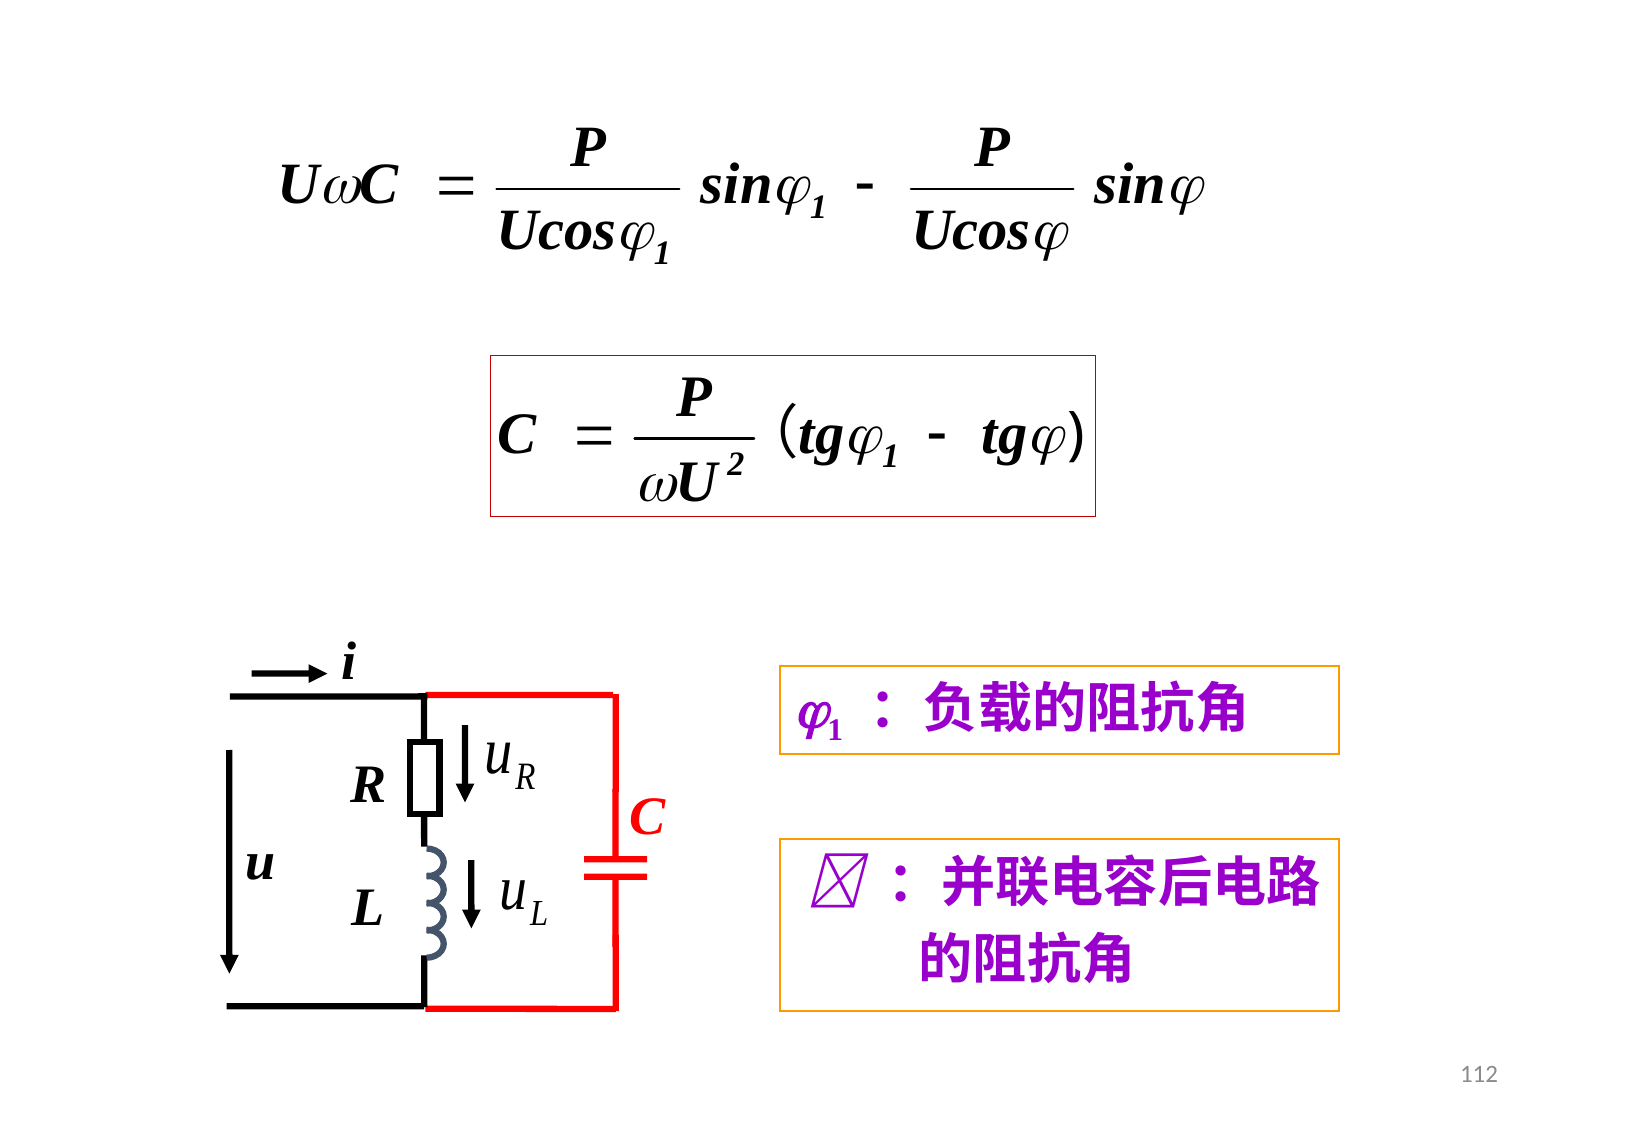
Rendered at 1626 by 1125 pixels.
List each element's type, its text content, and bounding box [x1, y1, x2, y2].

slide_number 112 [1147, 1042, 1514, 1103]
text_box 1 ：负载的阻抗角 [780, 665, 1339, 755]
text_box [271, 106, 1219, 278]
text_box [490, 355, 1096, 517]
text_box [780, 838, 1339, 1012]
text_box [226, 617, 681, 1012]
